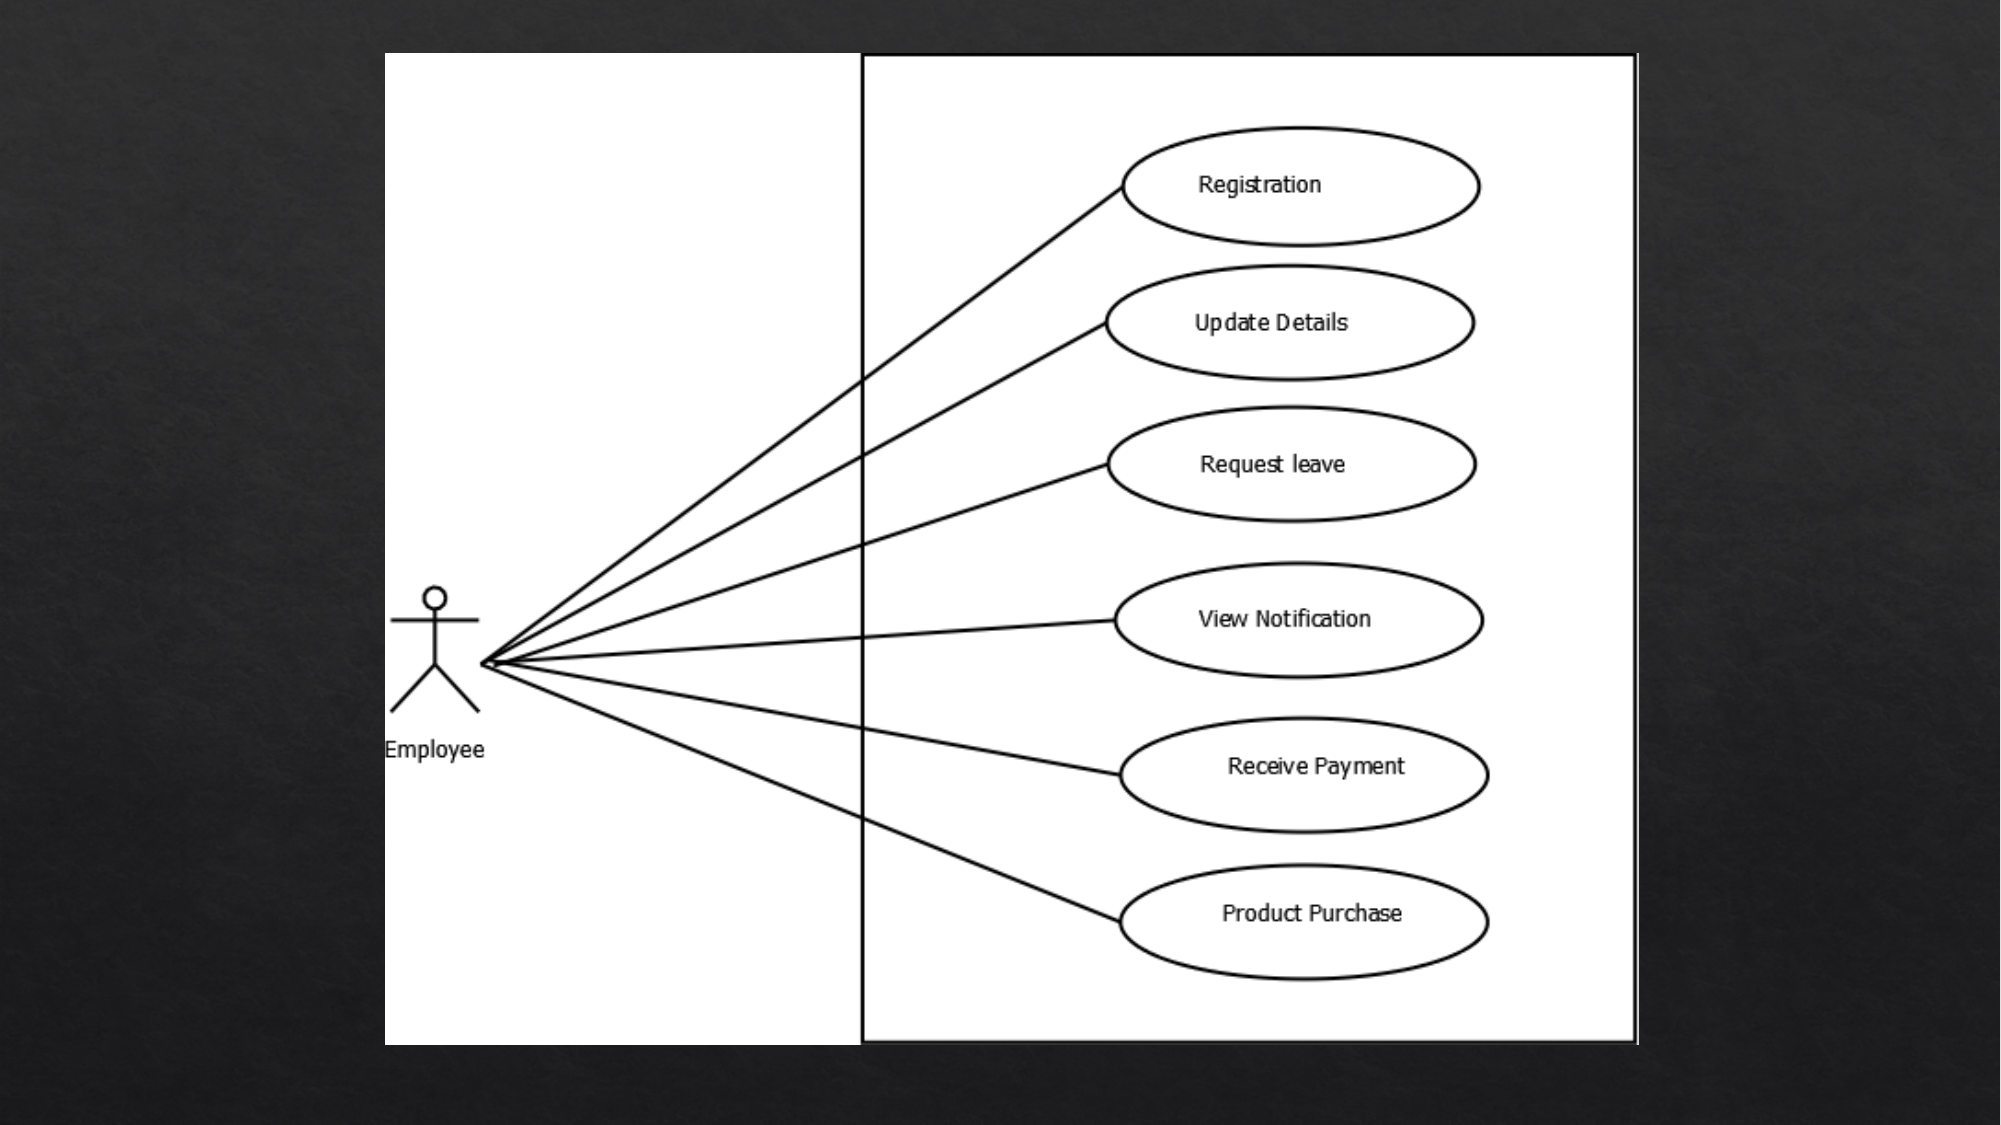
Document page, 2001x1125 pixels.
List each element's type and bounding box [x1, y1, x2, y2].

picture [384, 53, 1639, 1045]
